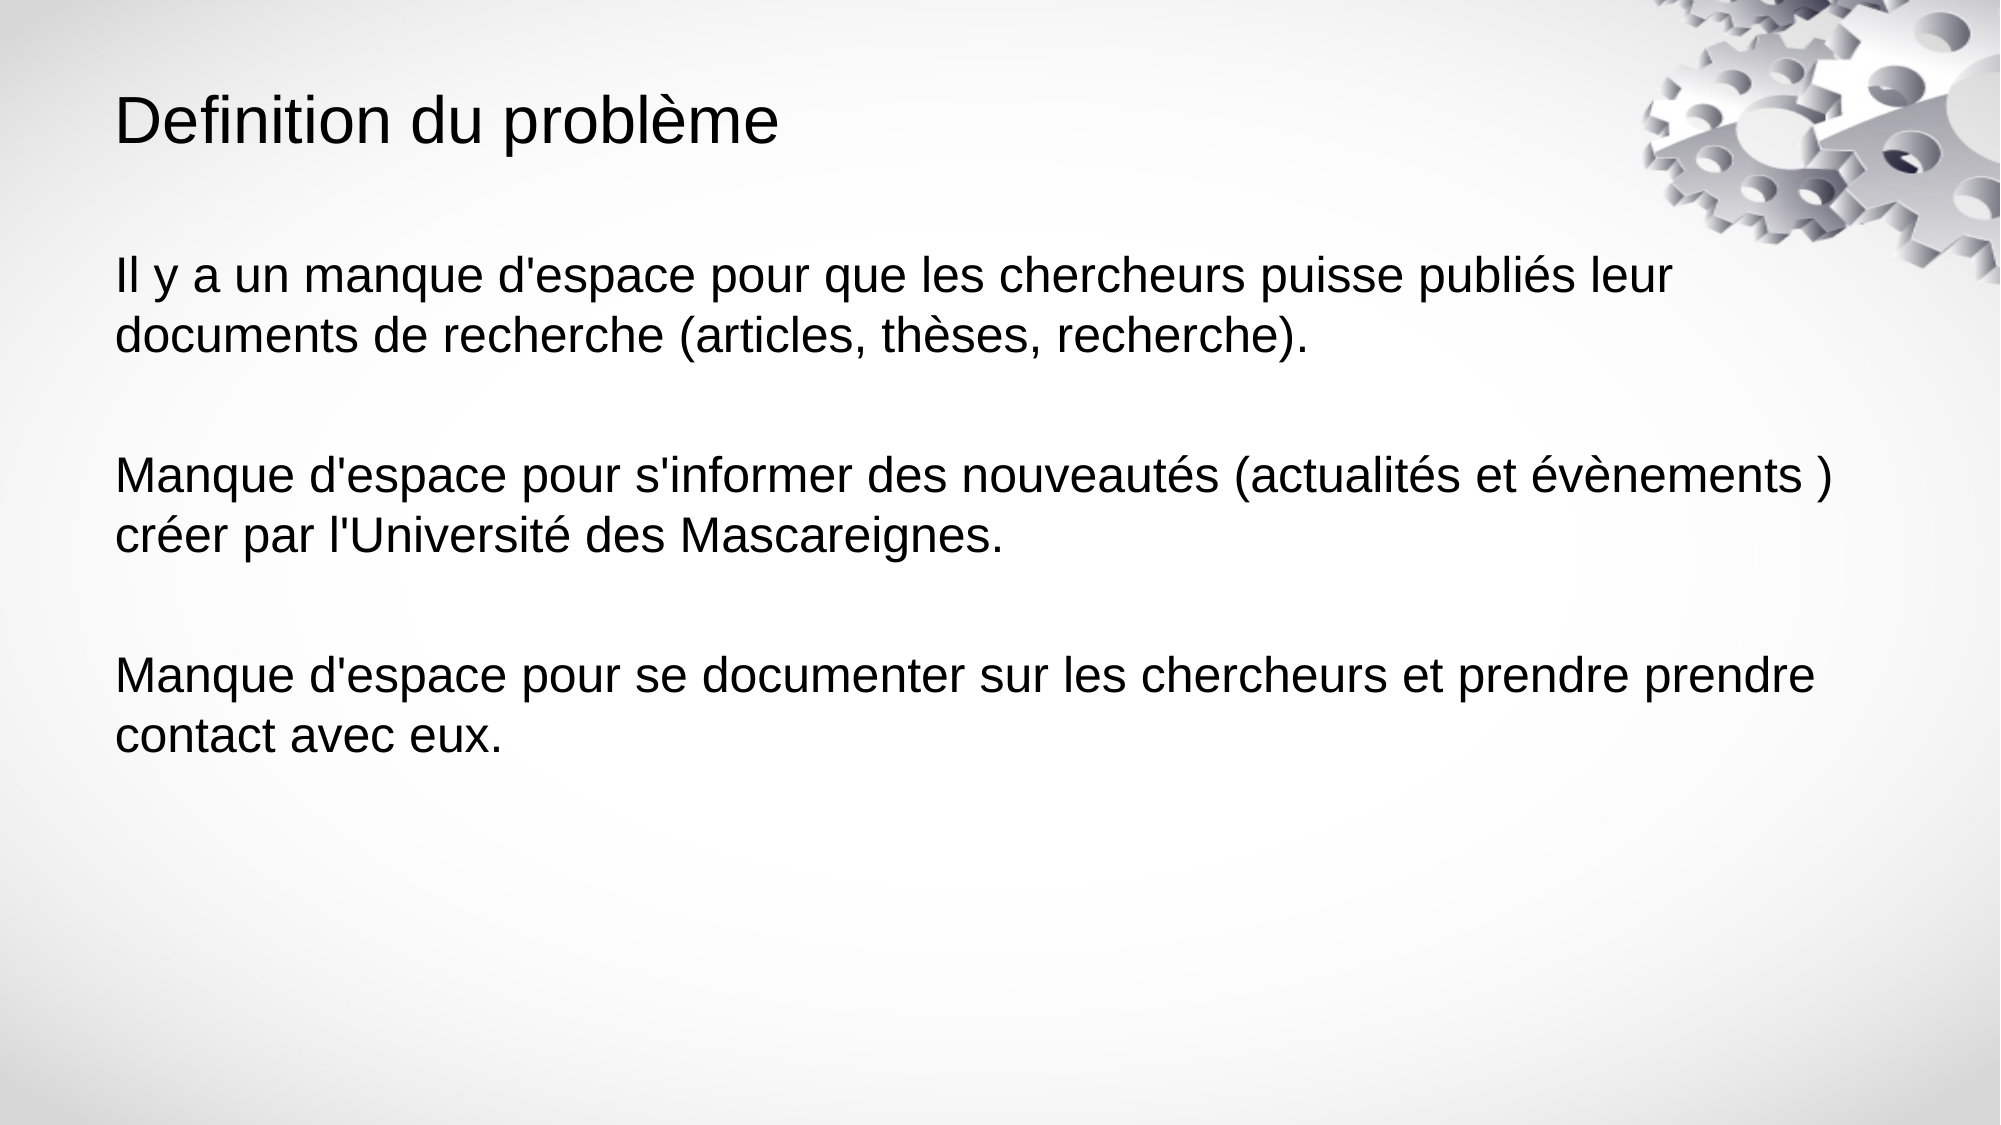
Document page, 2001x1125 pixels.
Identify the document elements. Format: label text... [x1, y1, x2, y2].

picture [0, 0, 2000, 1125]
title Definition du problème [99, 144, 1901, 164]
list Il y a un manque d'espace pour que les chercheurs puisse publiés leur documents de recherche (articles, thèses, recherche). Manque d'espace pour s'informer des nouveautés (actualités et évènements ) créer par l'Université des Mascareignes. Manque d'espace pour se documenter sur les chercheurs et prendre prendre contact avec eux. [99, 164, 1901, 1006]
